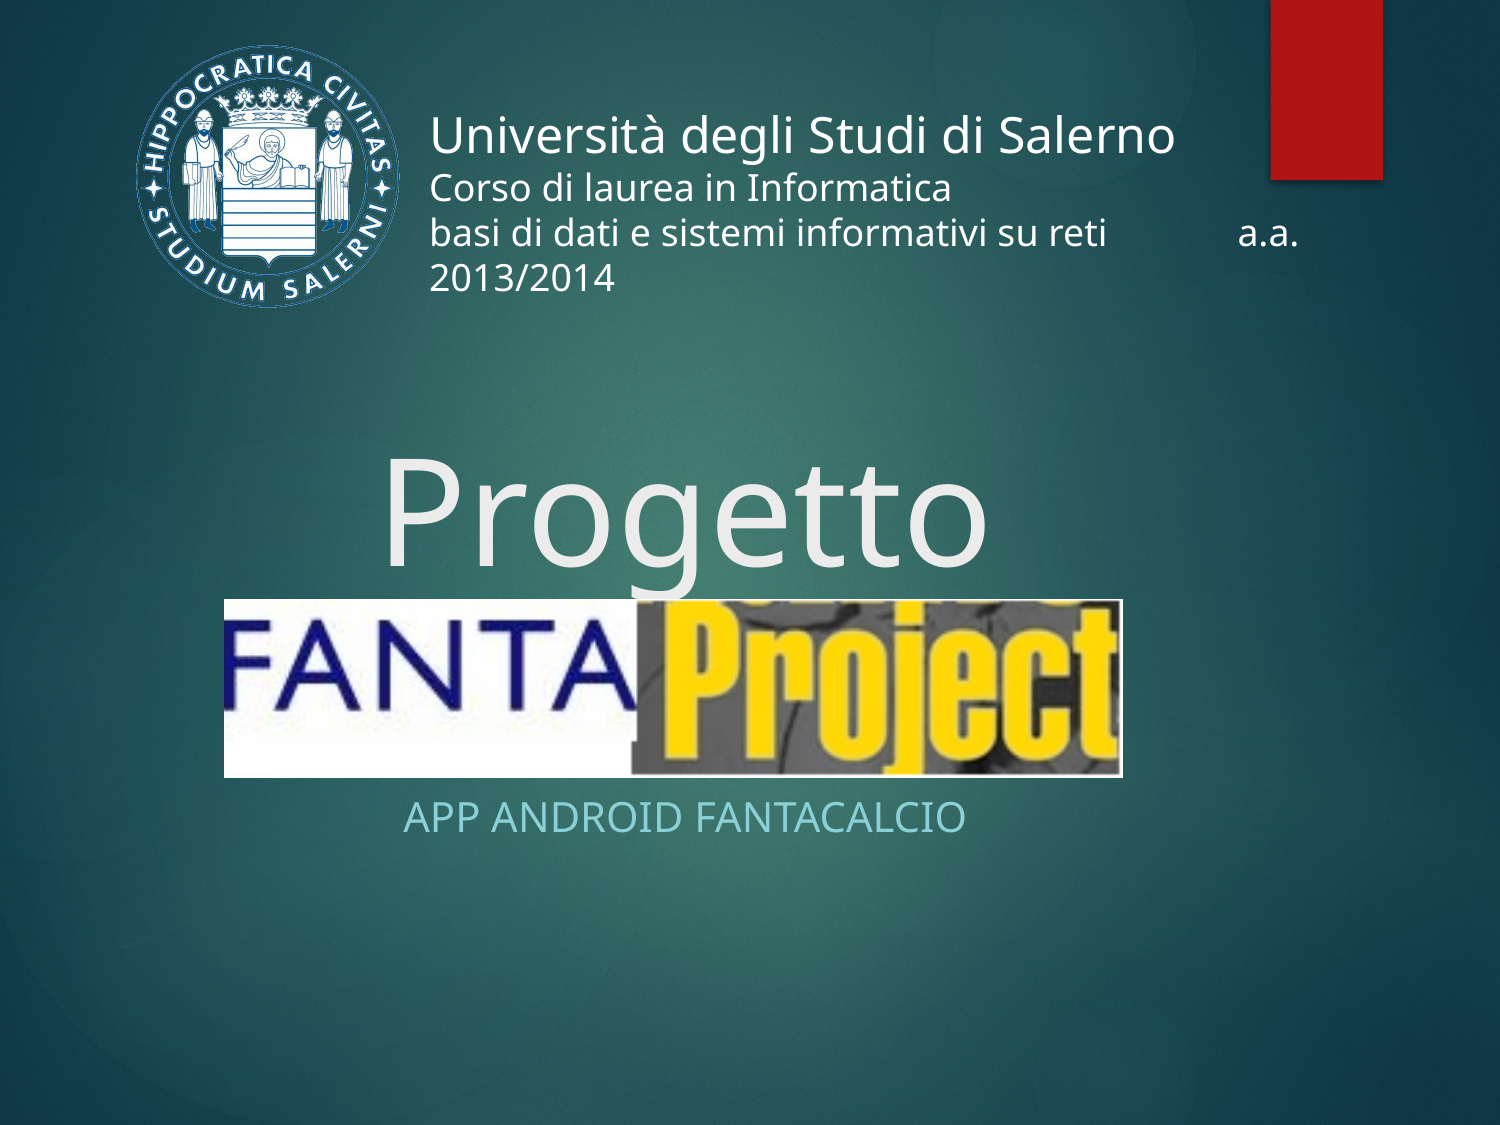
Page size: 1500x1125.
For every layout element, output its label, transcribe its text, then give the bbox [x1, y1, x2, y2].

text_box Università degli Studi di Salerno Corso di laurea in Informatica basi di dati e sistemi informativi su reti a.a. 2013/2014 [419, 96, 1324, 306]
subtitle App android fantacalcio [142, 783, 1229, 925]
picture [119, 31, 415, 328]
title Progetto [142, 306, 1229, 783]
picture [224, 599, 1123, 778]
